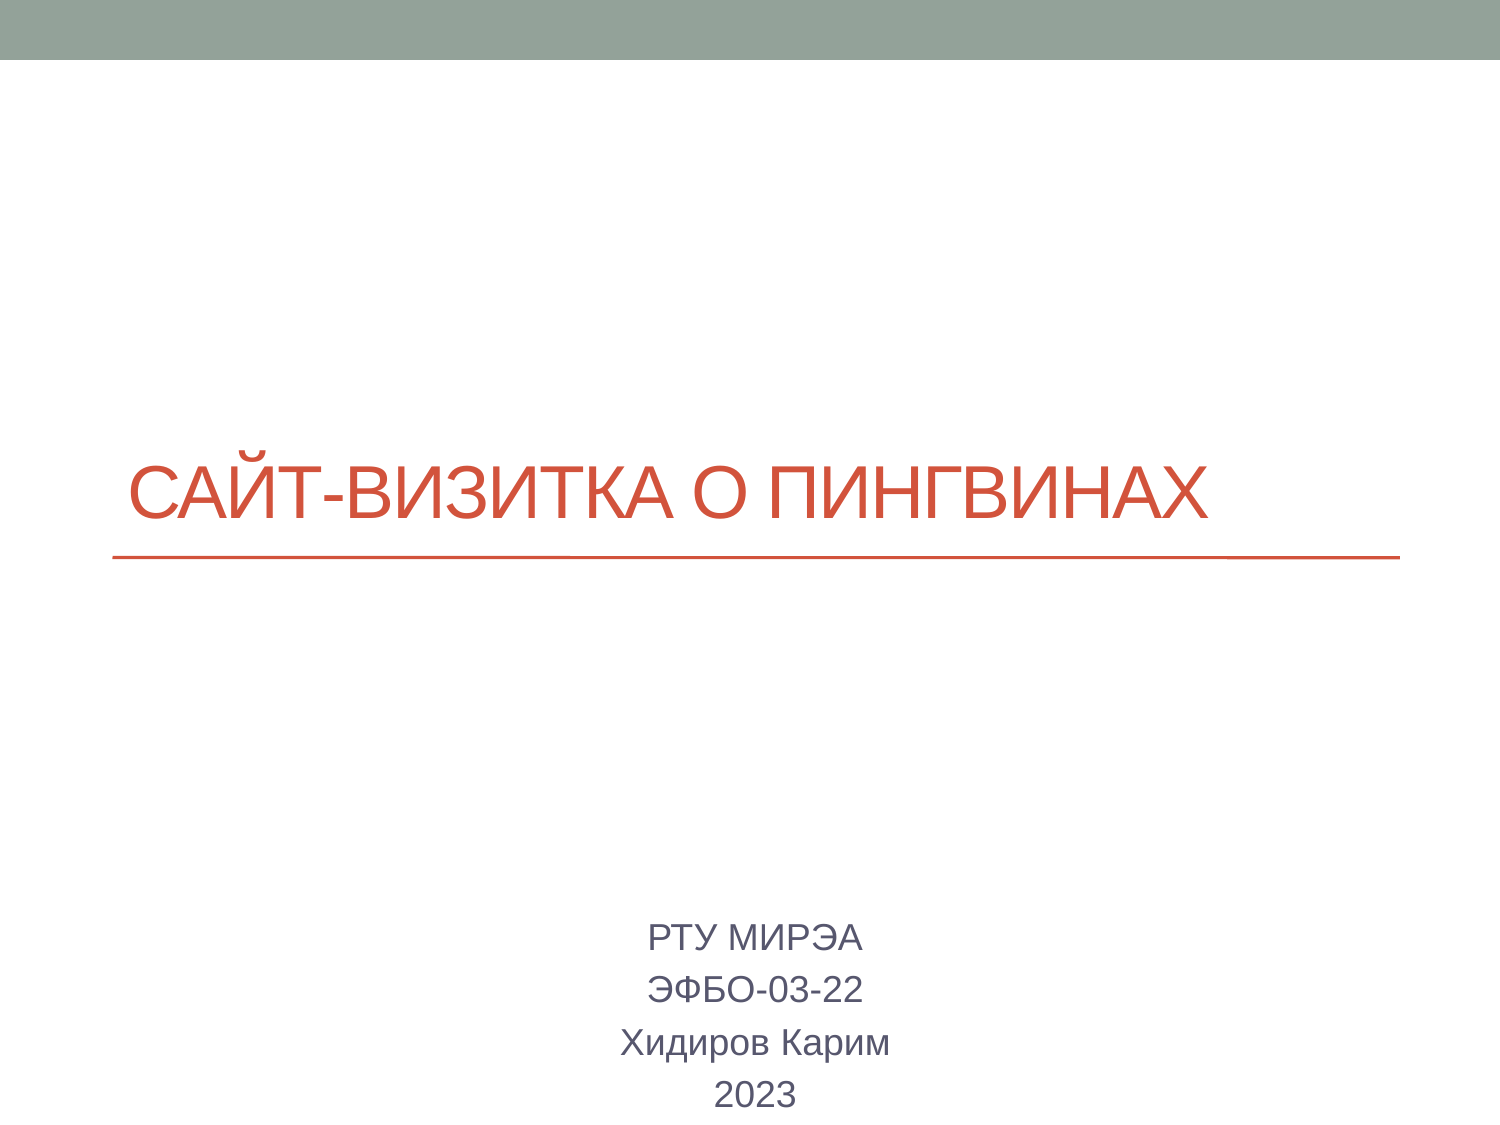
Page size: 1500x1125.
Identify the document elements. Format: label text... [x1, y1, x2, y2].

title сайт-визитка о пингвинах [112, 224, 1400, 542]
subtitle РТУ МИРЭА ЭФБО-03-22 Хидиров Карим 2023 [230, 905, 1281, 1125]
